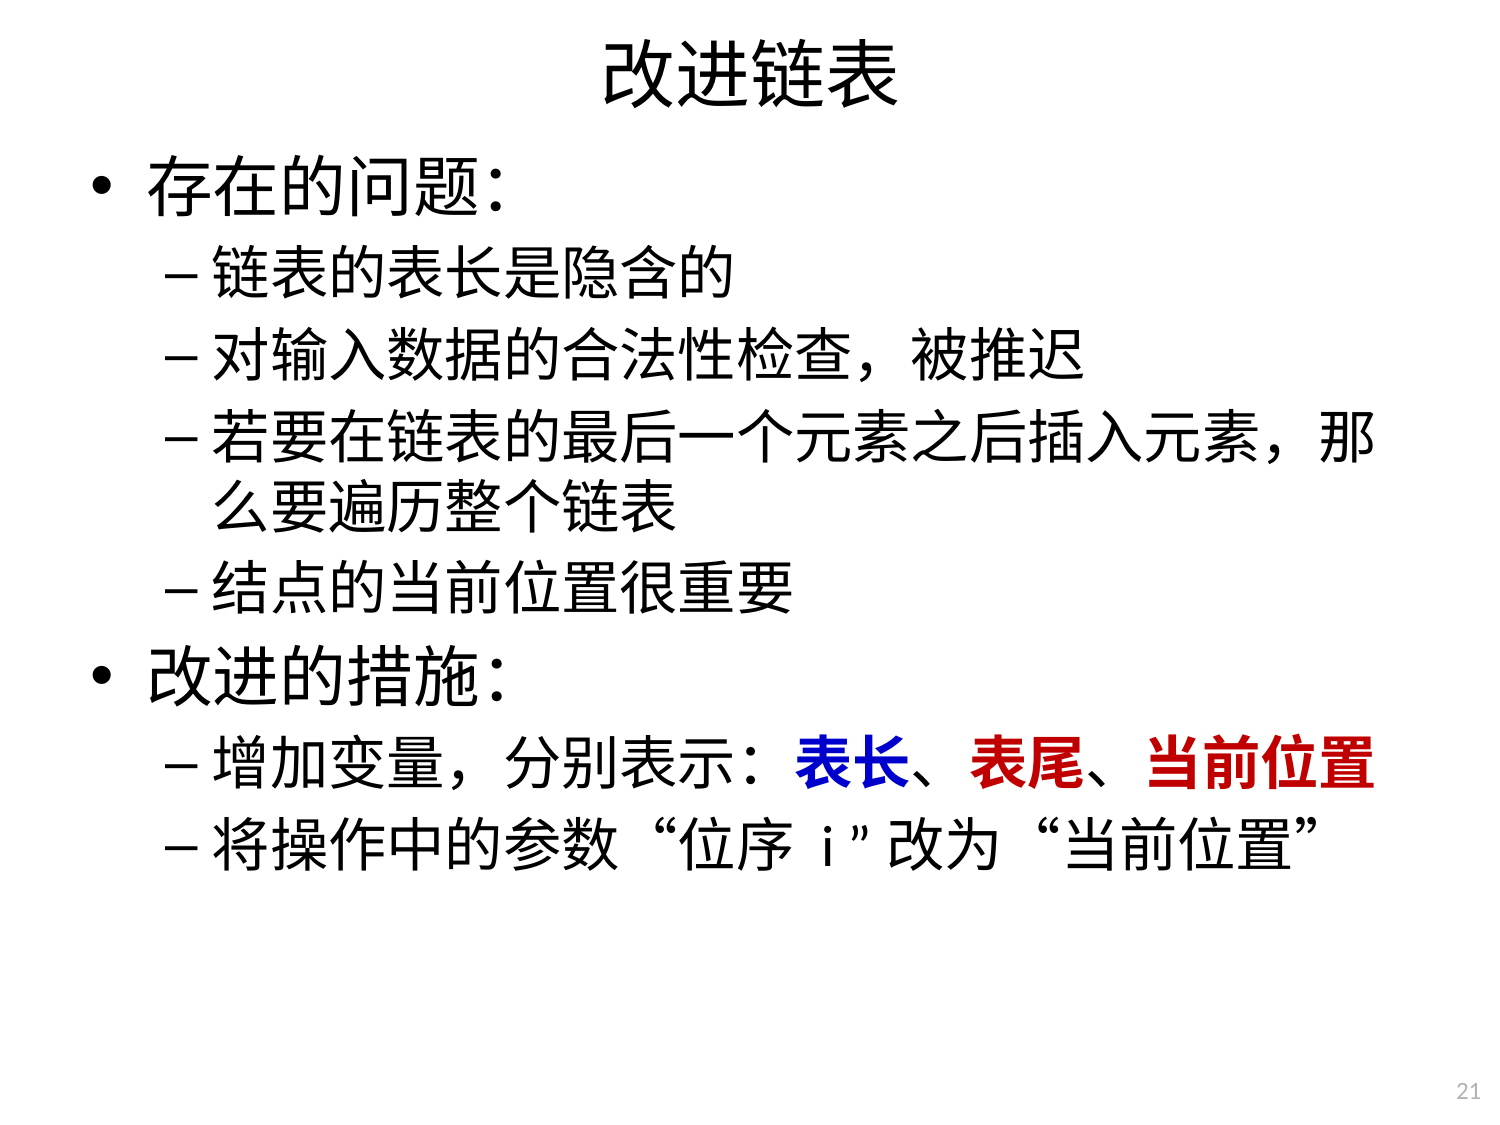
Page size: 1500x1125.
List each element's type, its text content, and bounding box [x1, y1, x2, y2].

slide_number 21 [1435, 1058, 1497, 1122]
list 存在的问题： 链表的表长是隐含的 对输入数据的合法性检查，被推迟 若要在链表的最后一个元素之后插入元素，那么要遍历整个链表 结点的当前位置很重要 改进的措施： 增加变量，分别表示：表长、表尾、当前位置 将操作中的参数“位序 i ”改为“当前位置” [75, 137, 1425, 1114]
title 改进链表 [75, 7, 1425, 137]
